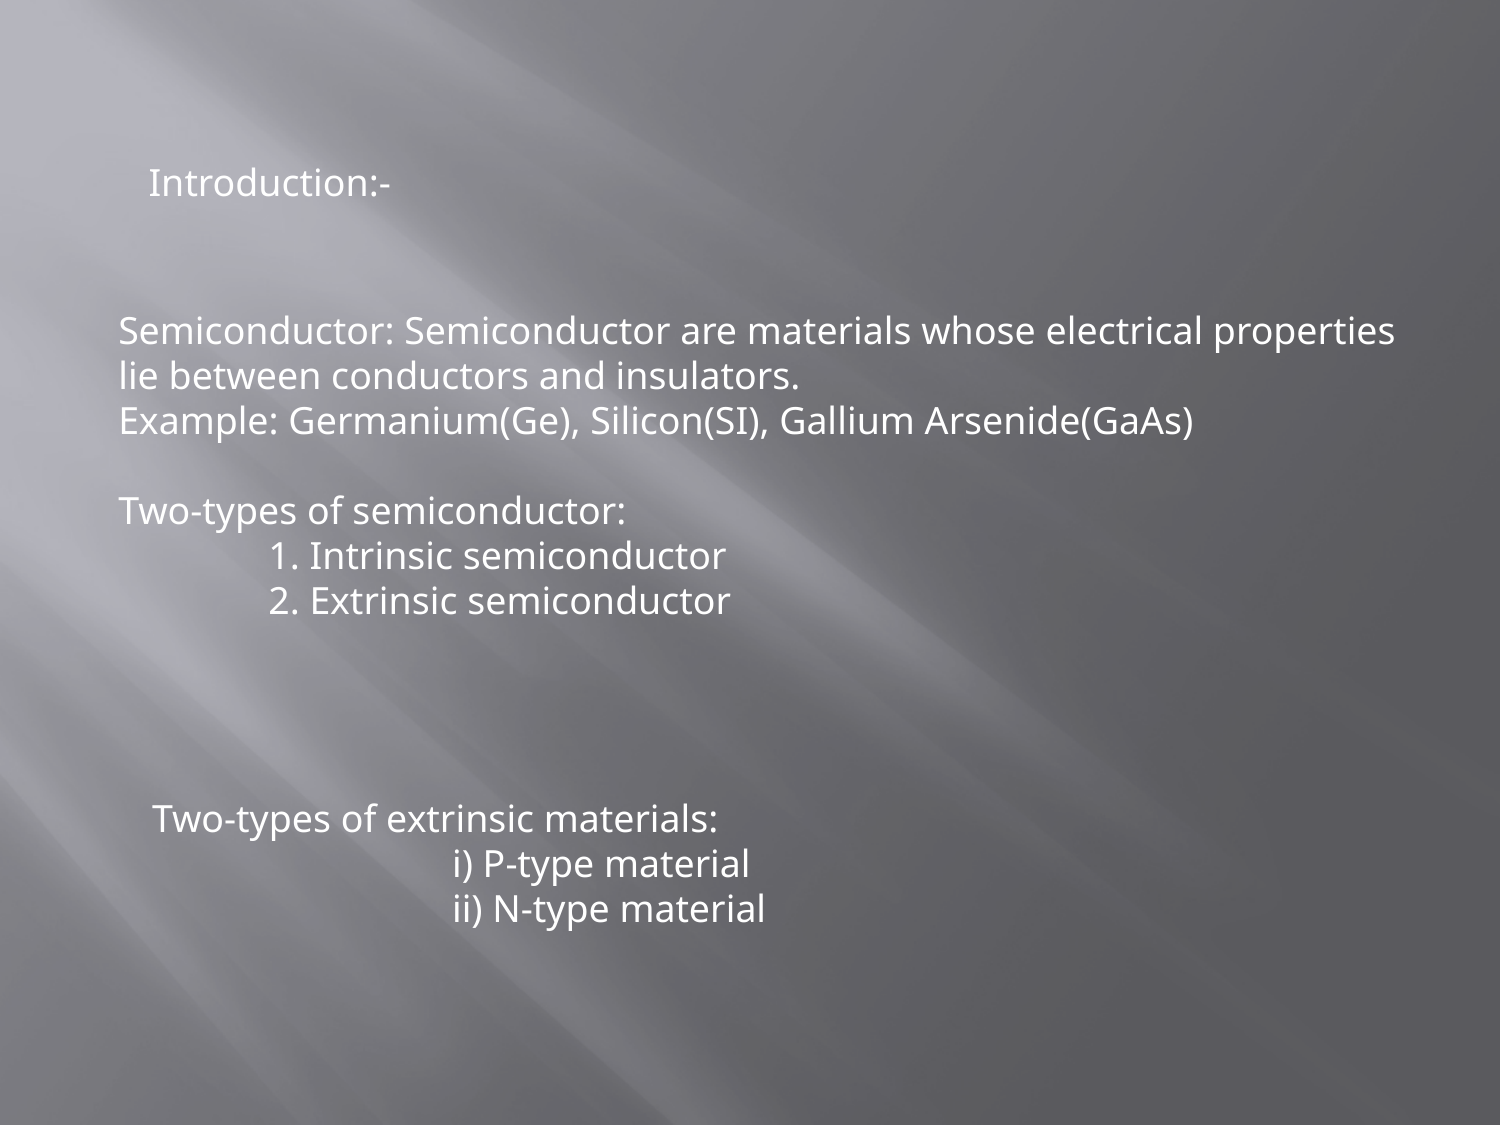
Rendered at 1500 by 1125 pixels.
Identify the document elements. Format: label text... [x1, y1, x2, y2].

text_box Semiconductor: Semiconductor are materials whose electrical properties lie between conductors and insulators. Example: Germanium(Ge), Silicon(SI), Gallium Arsenide(GaAs) Two-types of semiconductor: 1. Intrinsic semiconductor 2. Extrinsic semiconductor [103, 299, 1412, 630]
text_box Introduction:- [133, 151, 406, 212]
text_box Two-types of extrinsic materials: i) P-type material ii) N-type material [137, 787, 782, 938]
